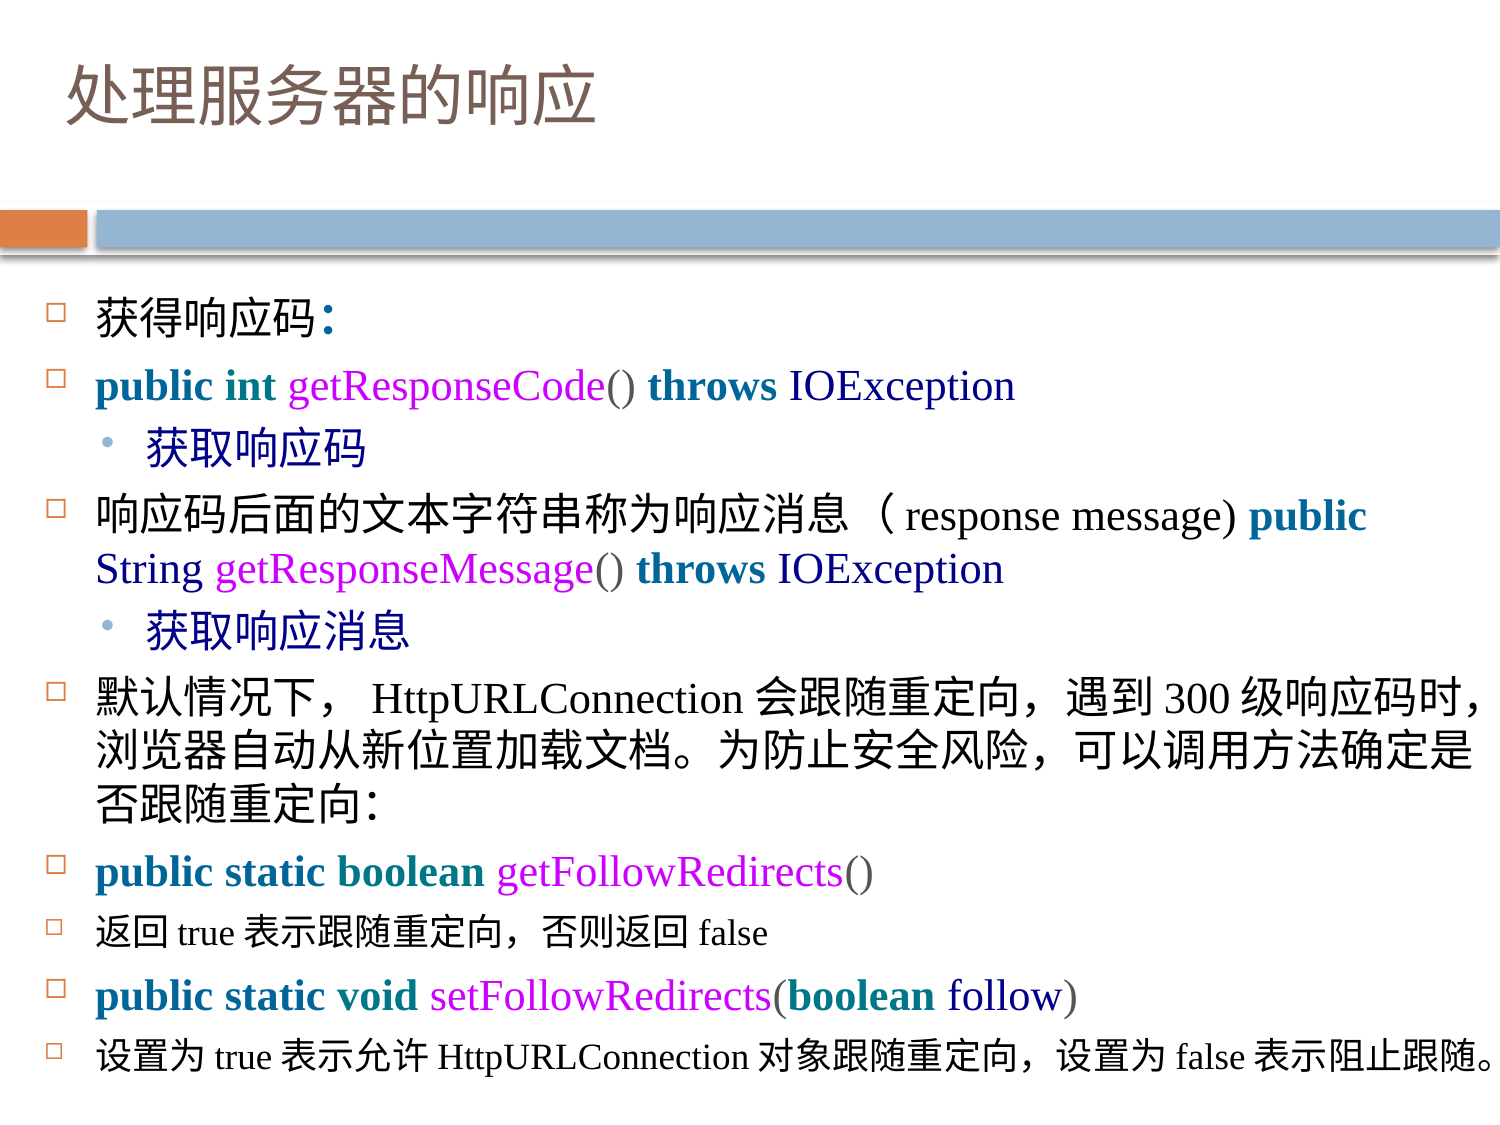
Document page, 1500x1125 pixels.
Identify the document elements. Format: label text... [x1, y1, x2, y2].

title 处理服务器的响应 [49, 37, 1451, 150]
list 获得响应码： public int getResponseCode() throws IOException 获取响应码 响应码后面的文本字符串称为响应消息（response message) public String getResponseMessage() throws IOException 获取响应消息 默认情况下，HttpURLConnection会跟随重定向，遇到300级响应码时，浏览器自动从新位置加载文档。为防止安全风险，可以调用方法确定是否跟随重定向： public static boolean getFollowRedirects() 返回true表示跟随重定向，否则返回false public static void setFollowRedirects(boolean follow) 设置为true表示允许HttpURLConnection对象跟随重定向，设置为false表示阻止跟随。 [29, 282, 1500, 1125]
